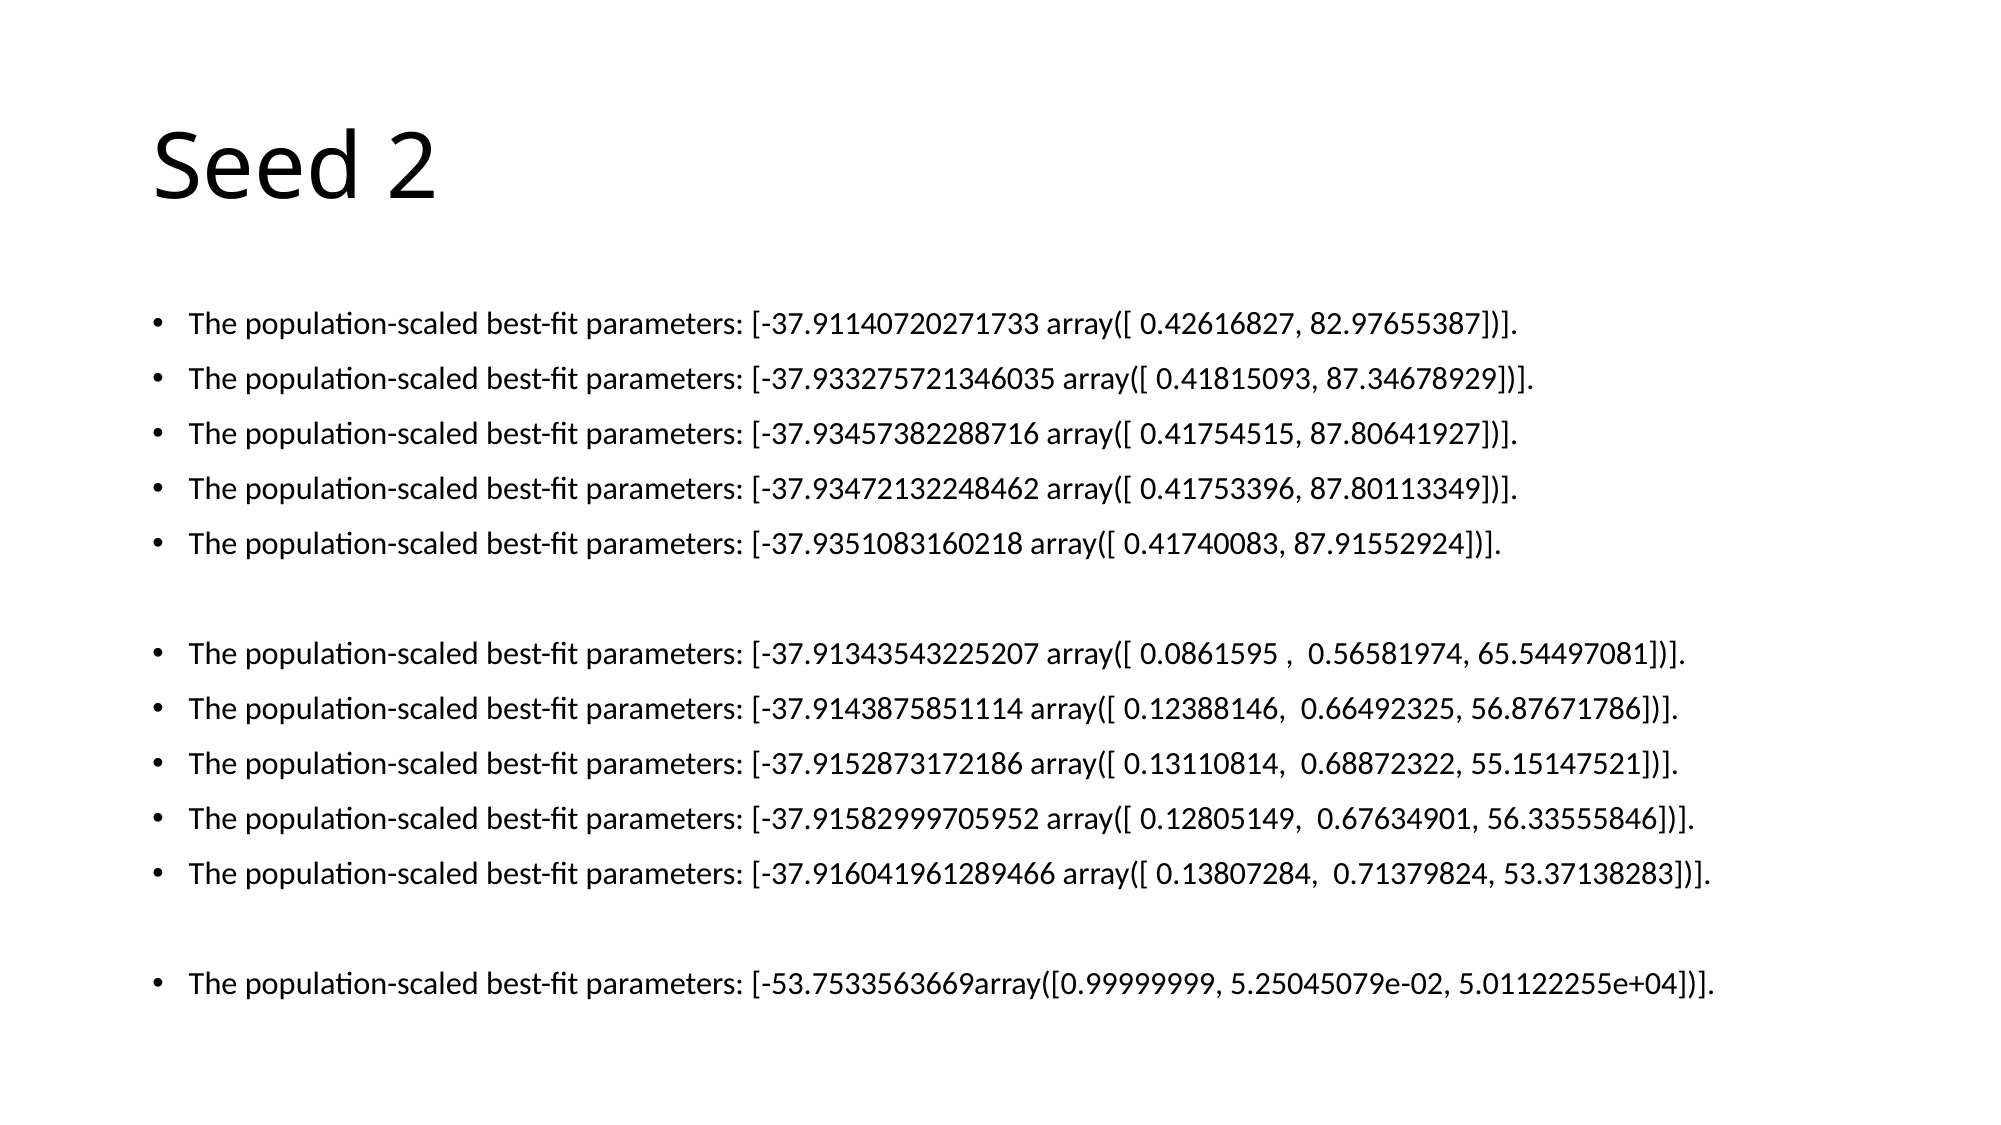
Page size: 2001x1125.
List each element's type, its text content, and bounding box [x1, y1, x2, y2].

title Seed 2 [137, 59, 1863, 278]
list The population-scaled best-fit parameters: [-37.91140720271733 array([ 0.42616827, 82.97655387])]. The population-scaled best-fit parameters: [-37.933275721346035 array([ 0.41815093, 87.34678929])]. The population-scaled best-fit parameters: [-37.93457382288716 array([ 0.41754515, 87.80641927])]. The population-scaled best-fit parameters: [-37.93472132248462 array([ 0.41753396, 87.80113349])]. The population-scaled best-fit parameters: [-37.9351083160218 array([ 0.41740083, 87.91552924])]. The population-scaled best-fit parameters: [-37.91343543225207 array([ 0.0861595 , 0.56581974, 65.54497081])]. The population-scaled best-fit parameters: [-37.9143875851114 array([ 0.12388146, 0.66492325, 56.87671786])]. The population-scaled best-fit parameters: [-37.9152873172186 array([ 0.13110814, 0.68872322, 55.15147521])]. The population-scaled best-fit parameters: [-37.91582999705952 array([ 0.12805149, 0.67634901, 56.33555846])]. The population-scaled best-fit parameters: [-37.916041961289466 array([ 0.13807284, 0.71379824, 53.37138283])]. The population-scaled best-fit parameters: [-53.7533563669array([0.99999999, 5.25045079e-02, 5.01122255e+04])]. [137, 299, 1863, 1014]
